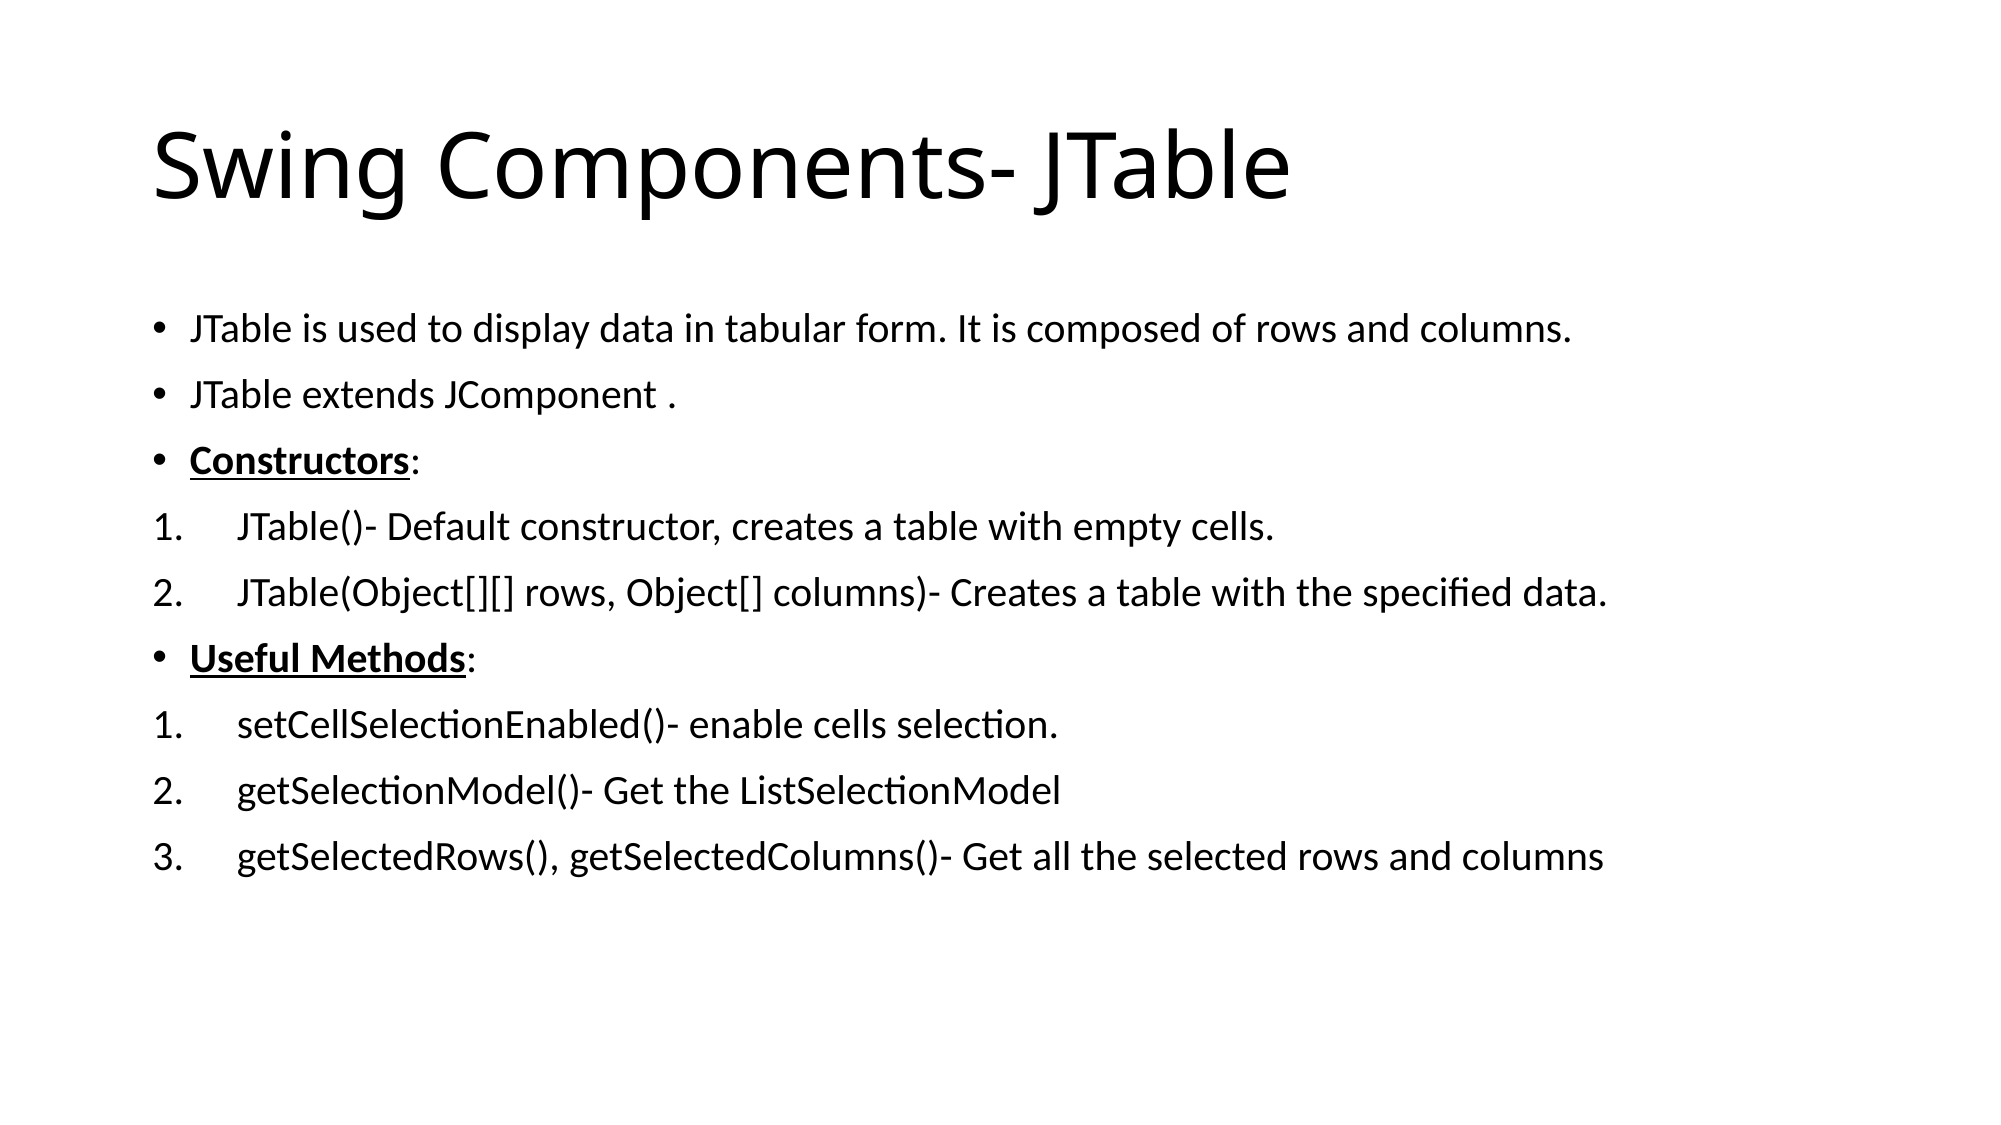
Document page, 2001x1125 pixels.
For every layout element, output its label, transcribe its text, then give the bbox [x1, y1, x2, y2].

title Swing Components- JTable [137, 59, 1863, 278]
list JTable is used to display data in tabular form. It is composed of rows and columns. JTable extends JComponent . Constructors: JTable()- Default constructor, creates a table with empty cells. JTable(Object[][] rows, Object[] columns)- Creates a table with the specified data. Useful Methods: setCellSelectionEnabled()- enable cells selection. getSelectionModel()- Get the ListSelectionModel getSelectedRows(), getSelectedColumns()- Get all the selected rows and columns [137, 299, 1863, 1014]
